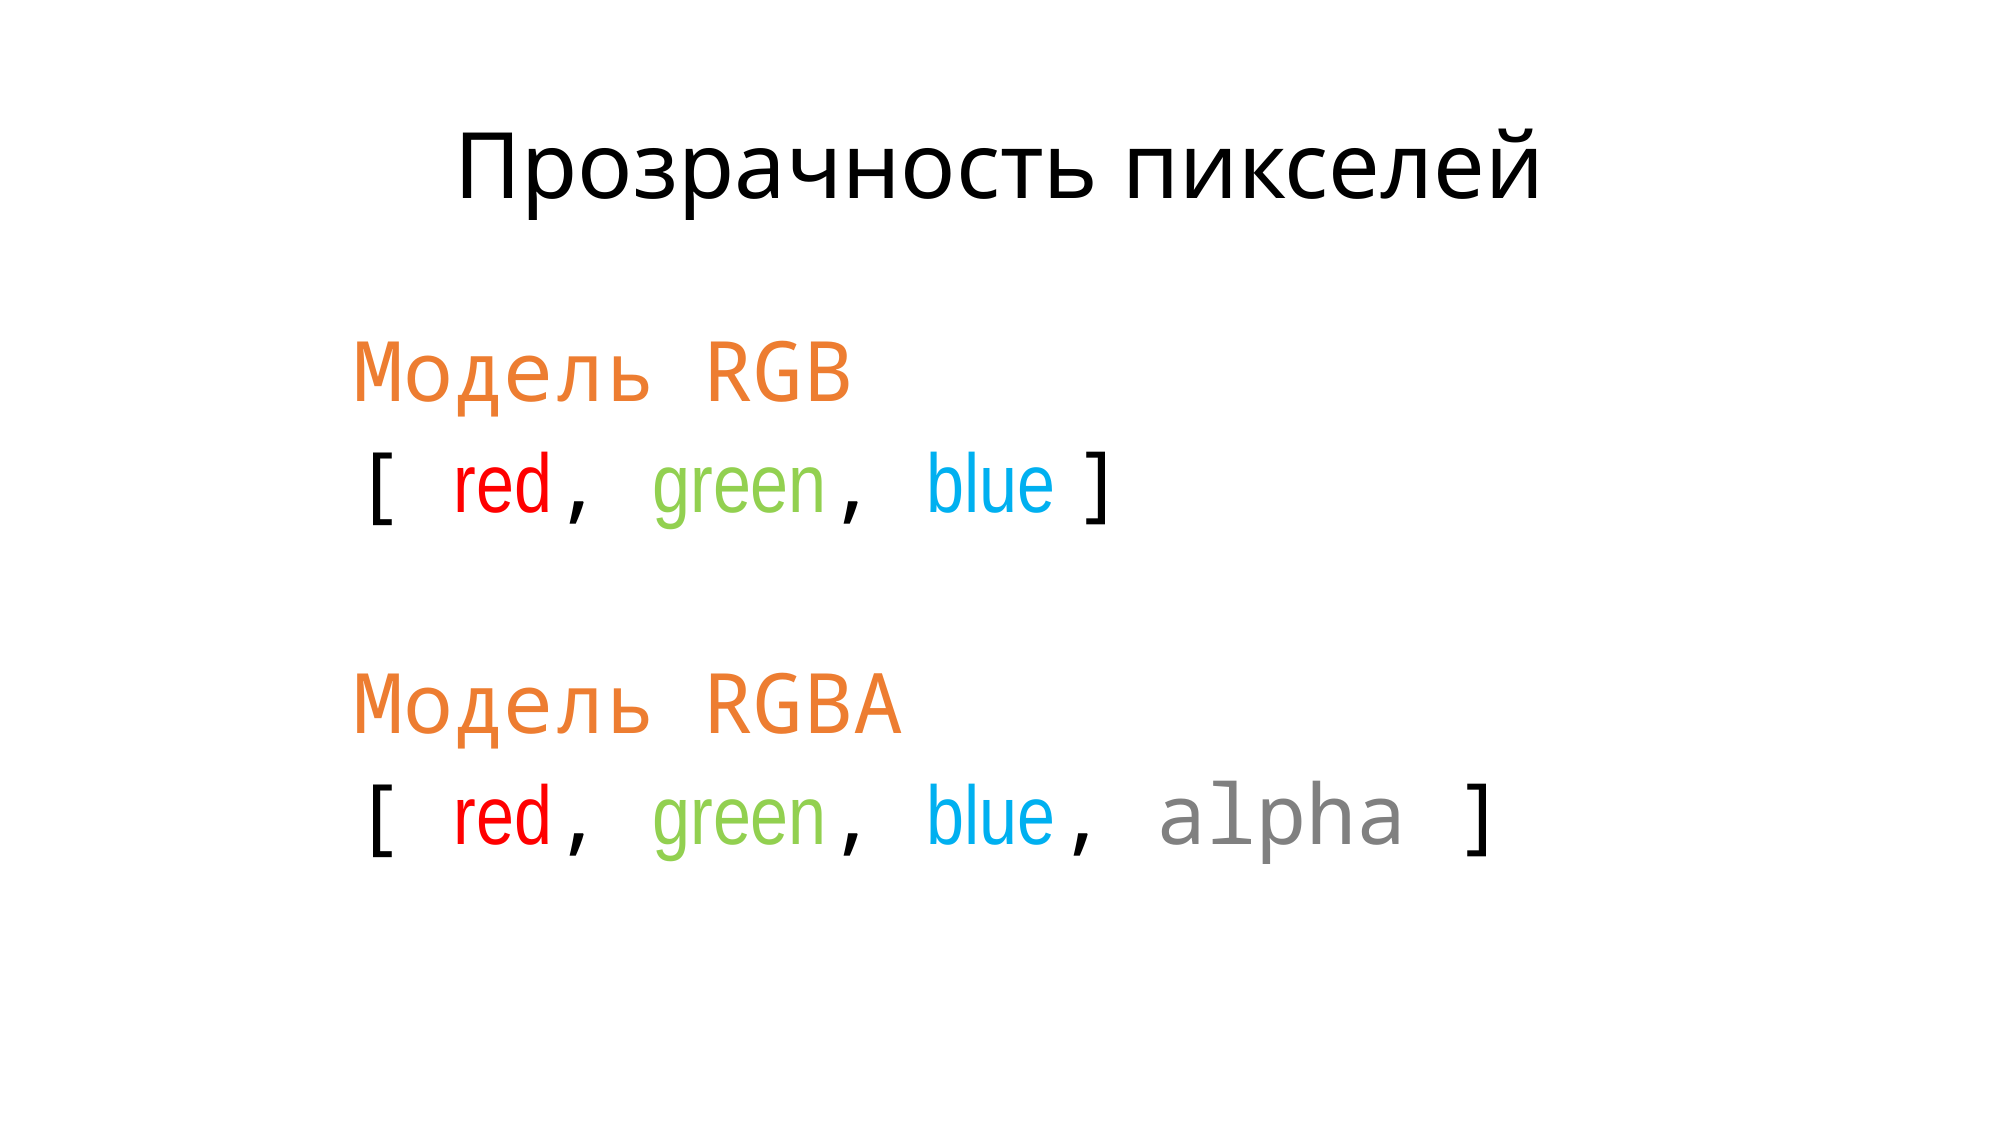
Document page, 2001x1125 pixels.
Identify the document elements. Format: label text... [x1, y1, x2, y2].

title Прозрачность пикселей [137, 59, 1863, 278]
list Модель RGB [ red, green, blue ] Модель RGBA [ red, green, blue, alpha ] [338, 322, 1662, 893]
